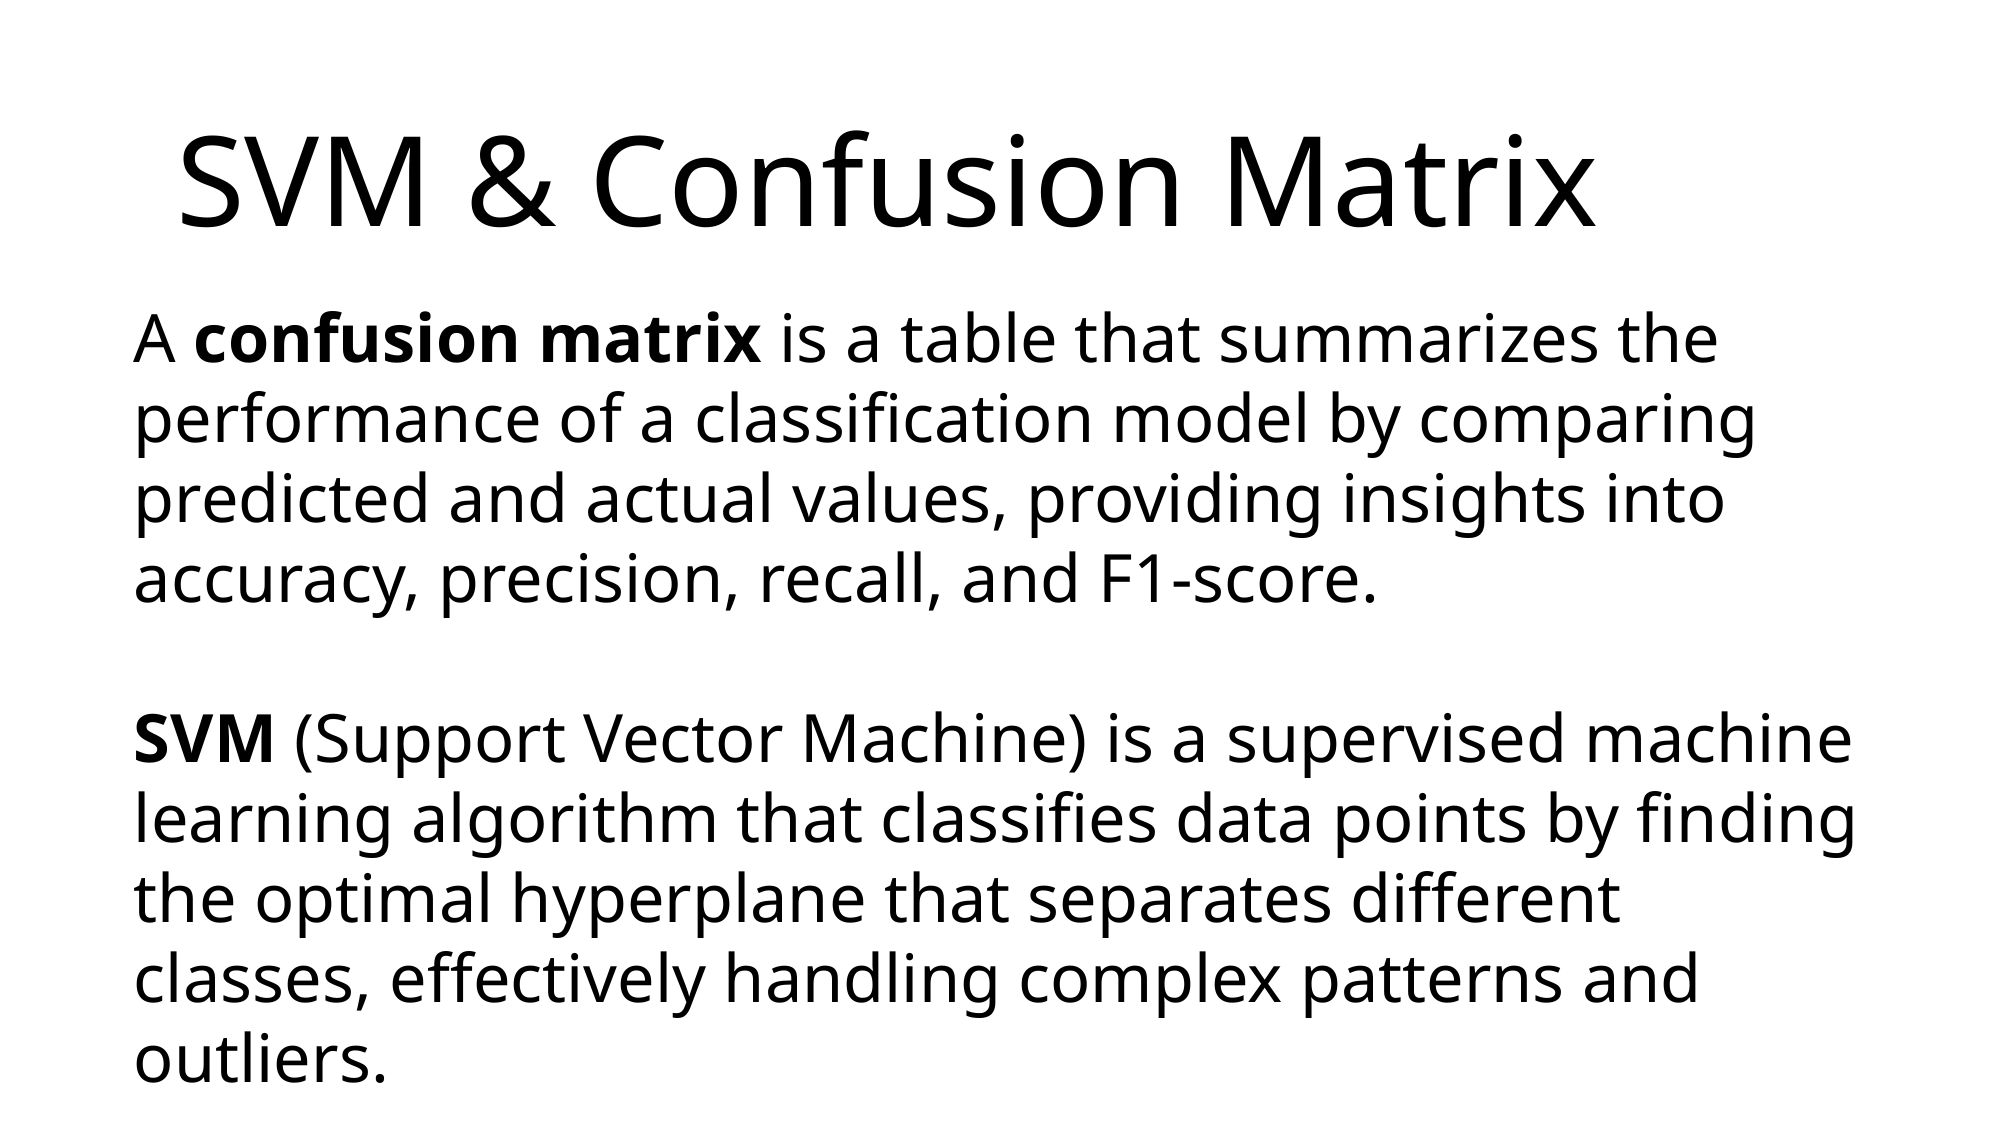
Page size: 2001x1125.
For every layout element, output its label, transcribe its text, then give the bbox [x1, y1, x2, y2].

text_box A confusion matrix is a table that summarizes the performance of a classification model by comparing predicted and actual values, providing insights into accuracy, precision, recall, and F1-score. SVM (Support Vector Machine) is a supervised machine learning algorithm that classifies data points by finding the optimal hyperplane that separates different classes, effectively handling complex patterns and outliers. [119, 288, 1881, 1103]
text_box SVM & Confusion Matrix [161, 94, 1839, 259]
